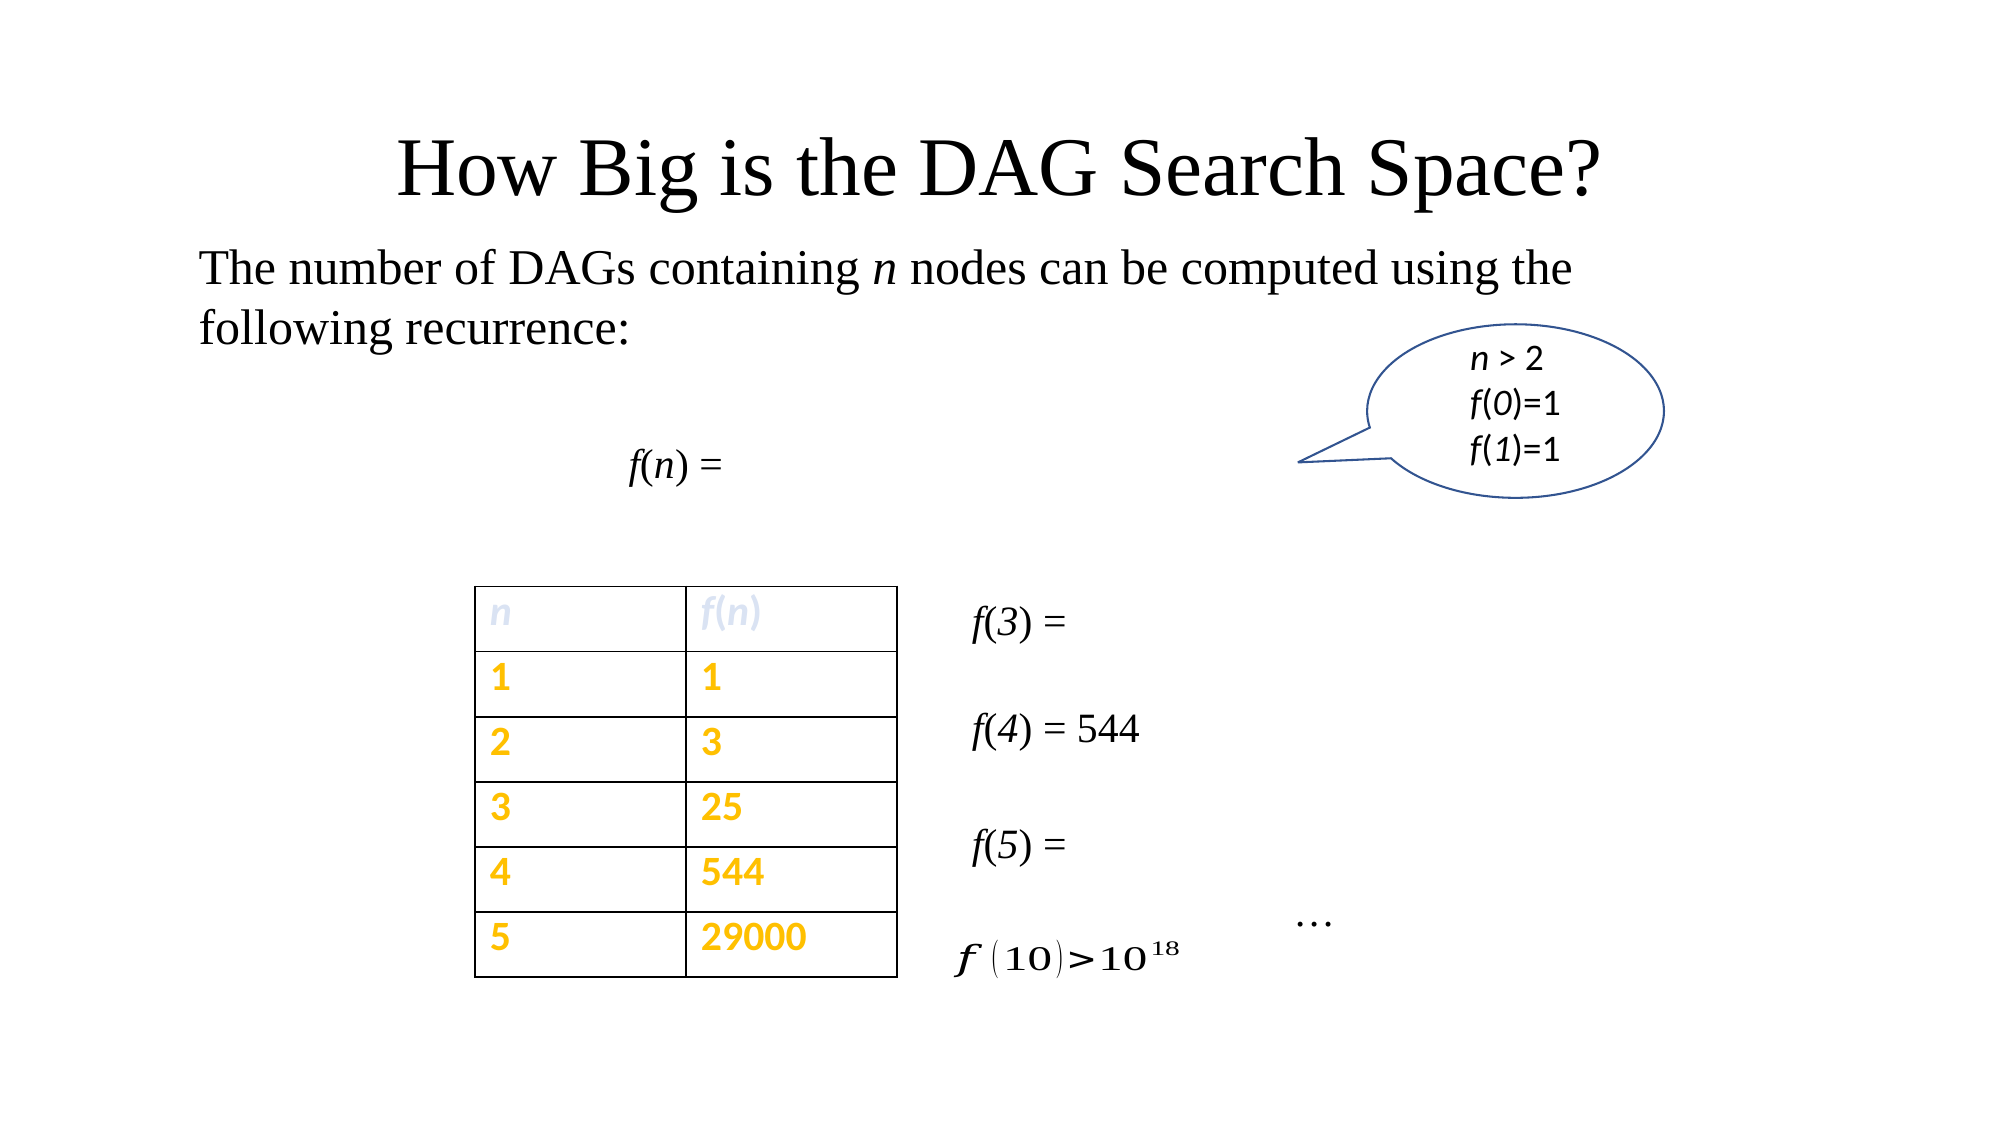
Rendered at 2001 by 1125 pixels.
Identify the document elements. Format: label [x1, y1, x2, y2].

table_cell [476, 652, 685, 716]
text_box [183, 226, 1763, 498]
table_header [687, 587, 896, 651]
table_cell [476, 718, 685, 781]
table_cell [476, 848, 685, 911]
table_cell [687, 652, 896, 716]
title [137, 59, 1863, 278]
text_box [1278, 877, 1351, 943]
table_cell [476, 783, 685, 846]
table_cell [687, 848, 896, 911]
table_cell [687, 718, 896, 781]
table_cell [476, 913, 685, 976]
table_header [476, 587, 685, 651]
table_cell [687, 913, 896, 976]
table_cell [687, 783, 896, 846]
